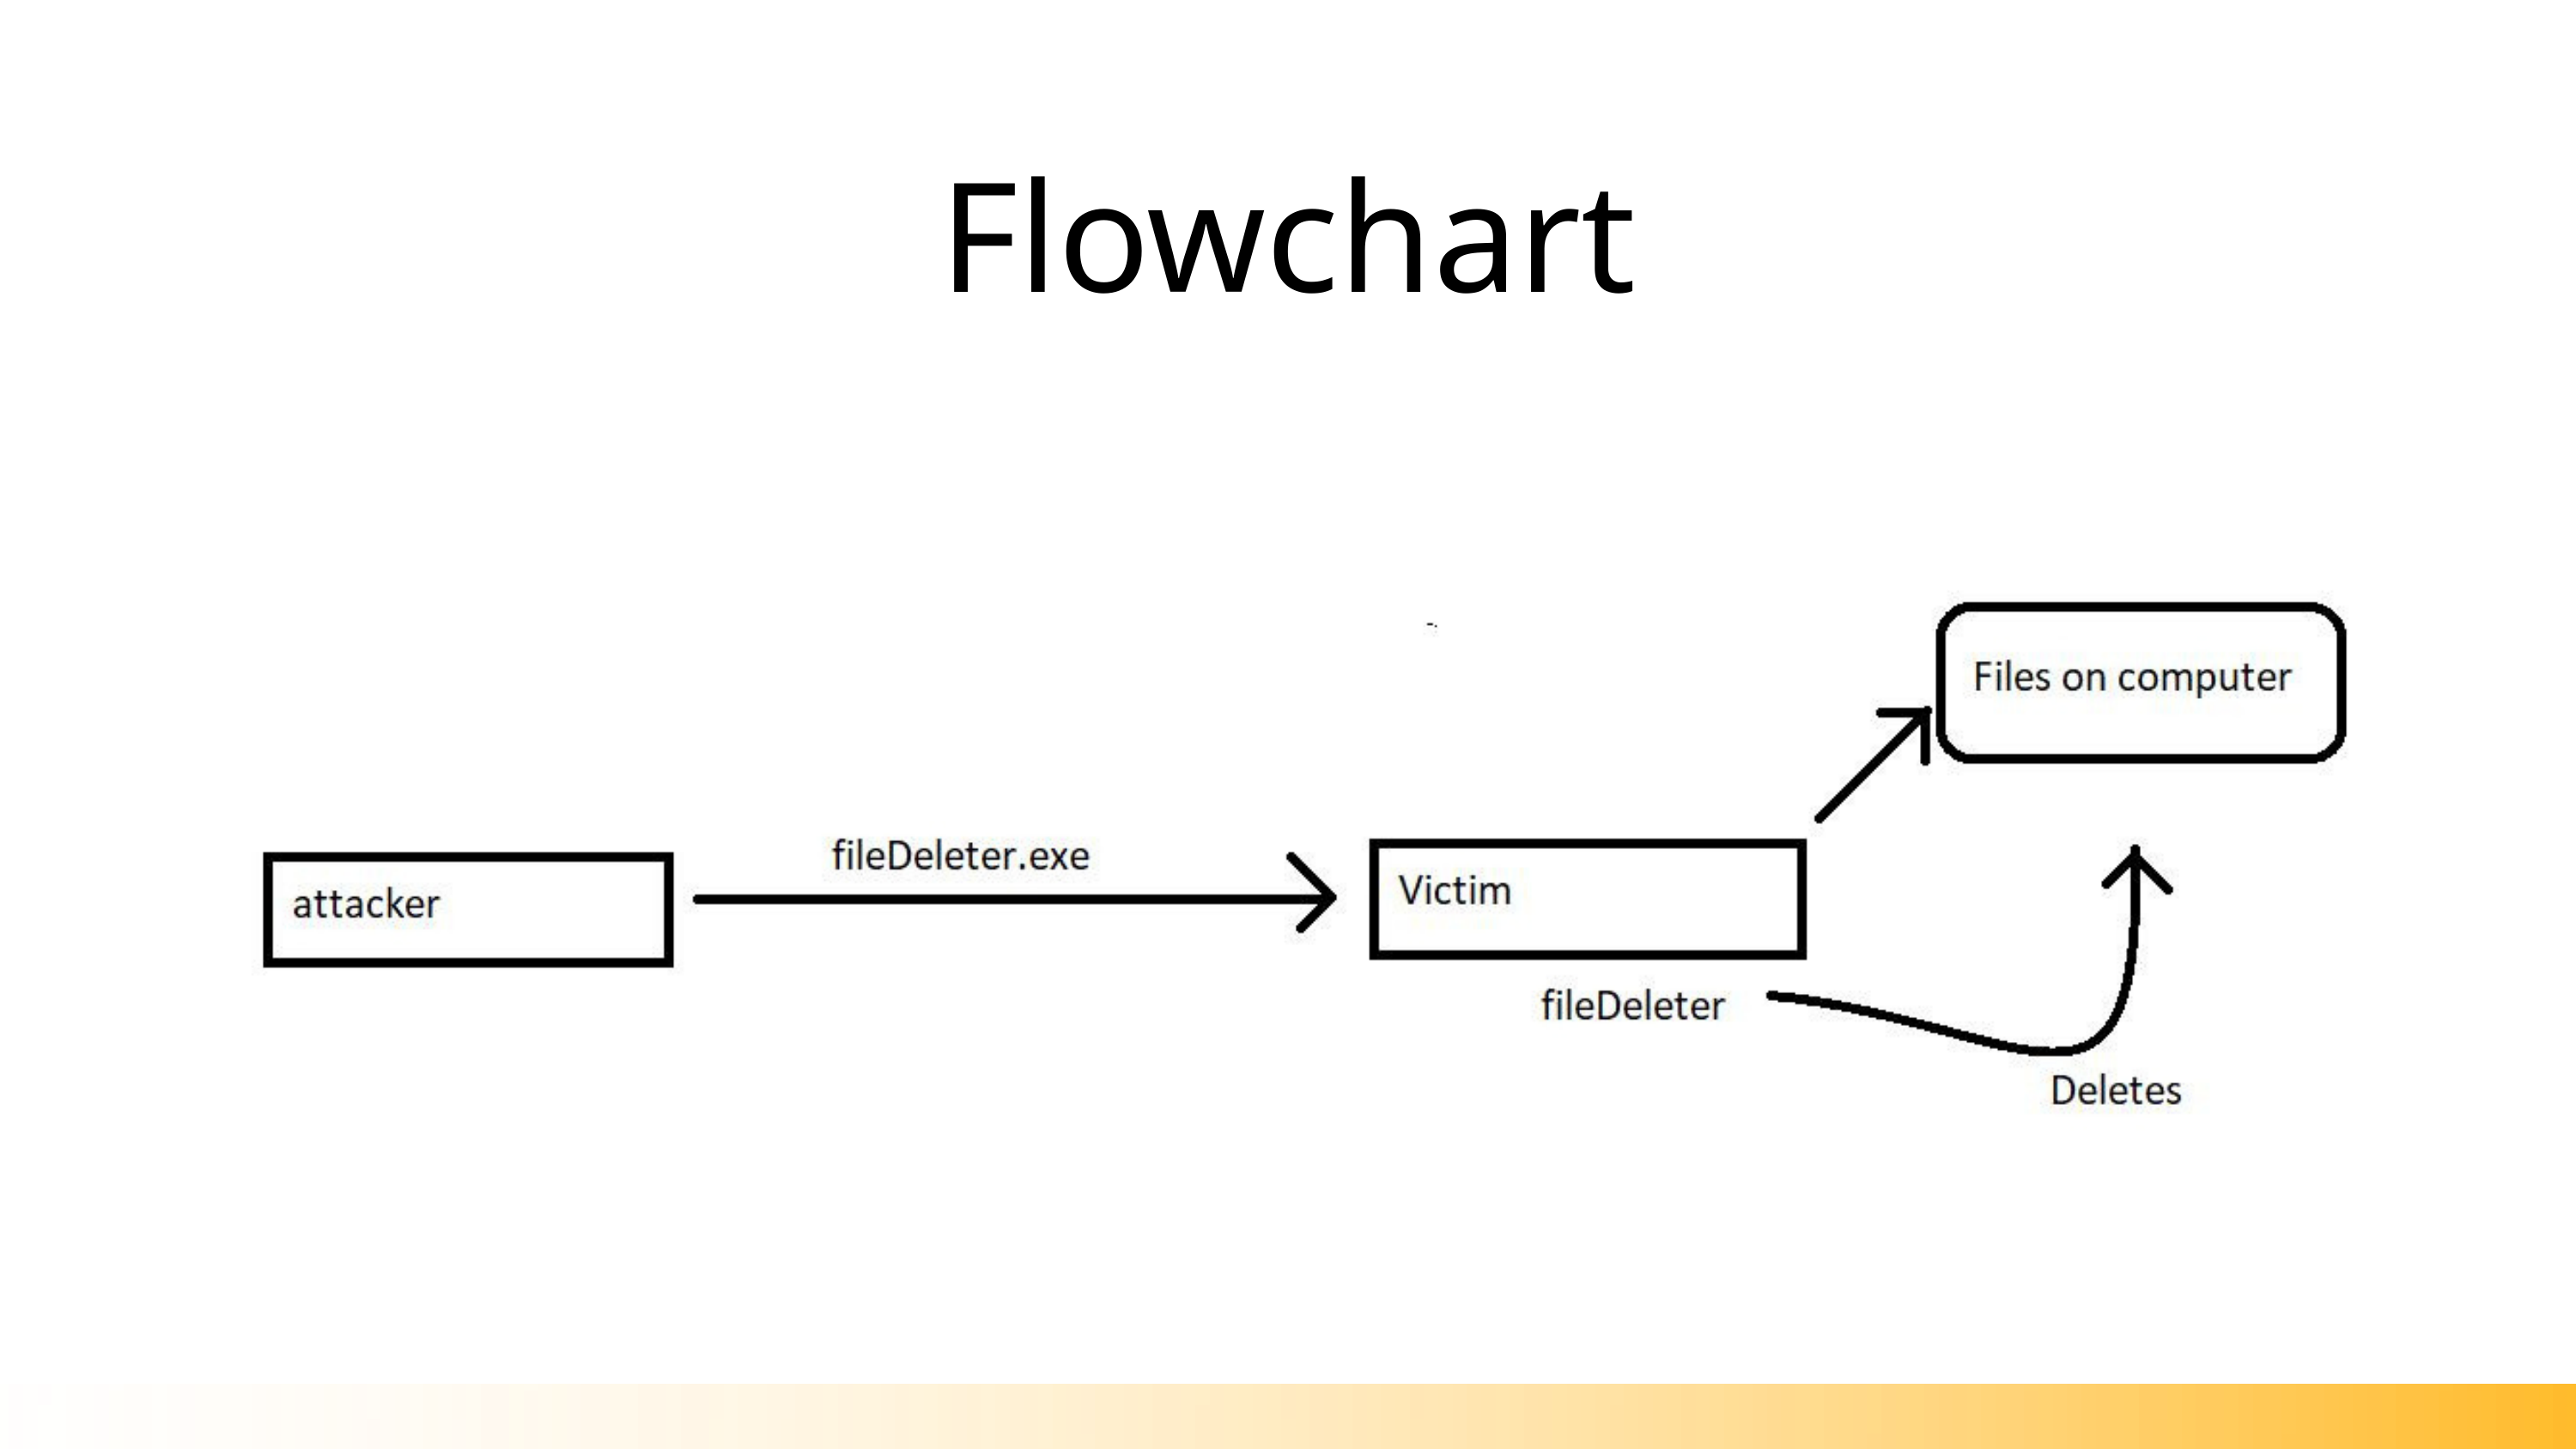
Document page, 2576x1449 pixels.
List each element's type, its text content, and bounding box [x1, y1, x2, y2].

text_box Flowchart [302, 155, 2274, 324]
picture [144, 499, 2432, 1146]
picture [0, 1384, 2576, 1449]
